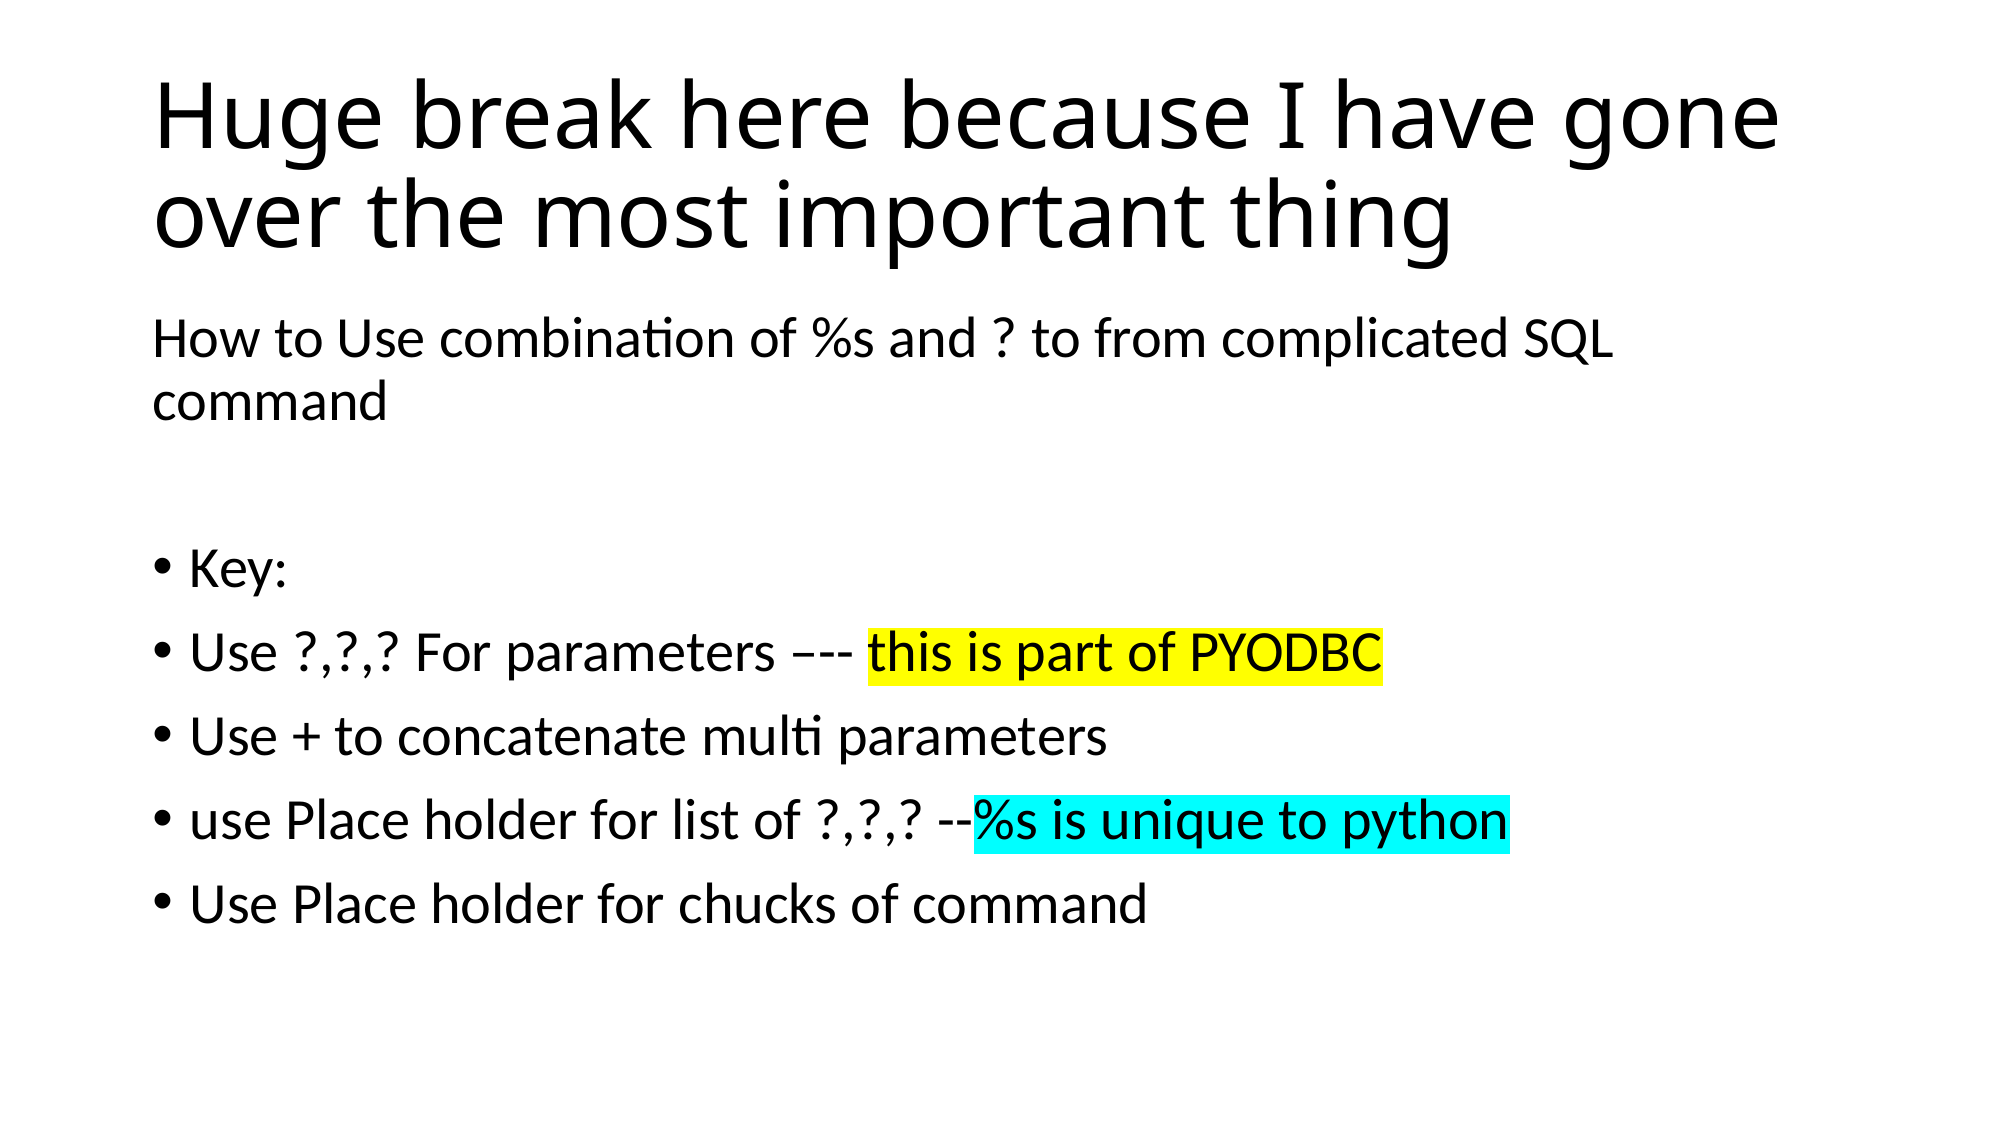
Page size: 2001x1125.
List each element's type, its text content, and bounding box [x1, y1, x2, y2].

title Huge break here because I have gone over the most important thing [137, 59, 1863, 278]
list How to Use combination of %s and ? to from complicated SQL command Key: Use ?,?,? For parameters –-- this is part of PYODBC Use + to concatenate multi parameters use Place holder for list of ?,?,? --%s is unique to python Use Place holder for chucks of command [137, 299, 1863, 1014]
